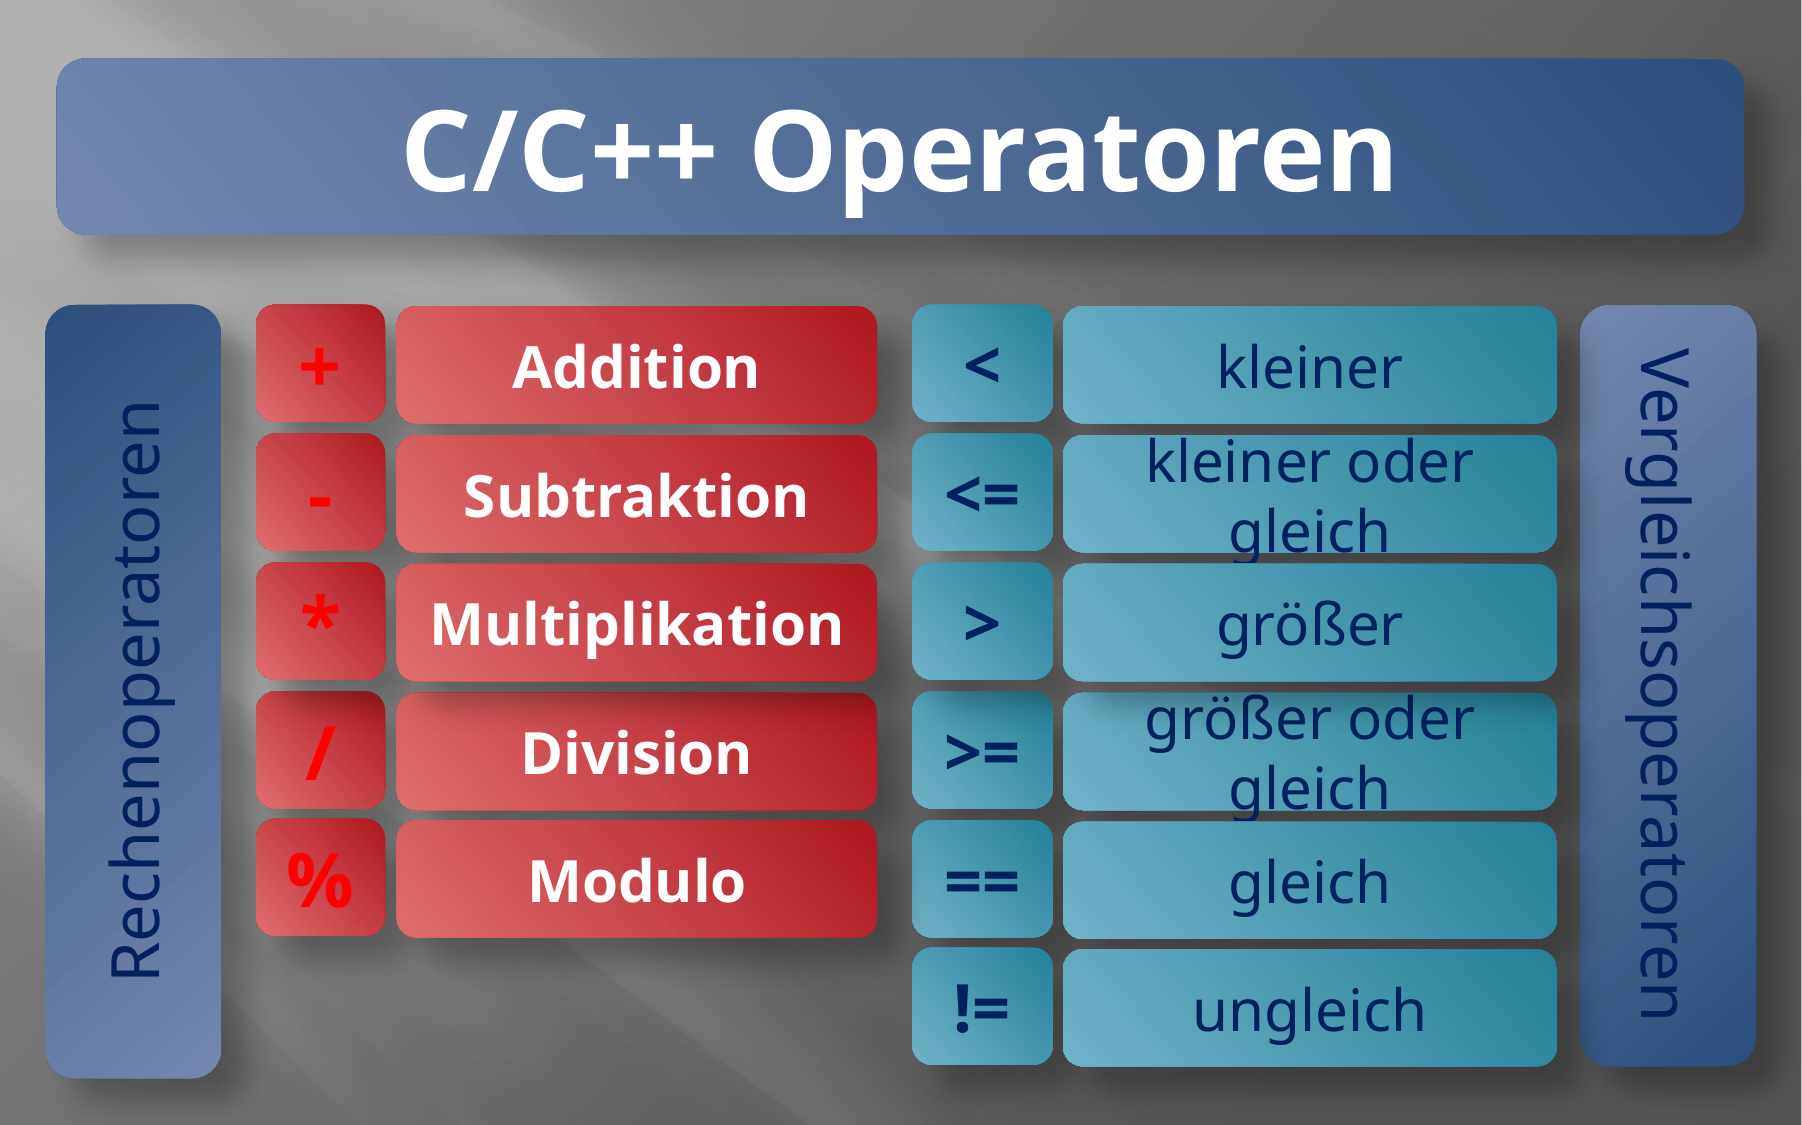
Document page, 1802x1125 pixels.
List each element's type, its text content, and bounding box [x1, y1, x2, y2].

text_box Multiplikation [396, 563, 878, 682]
text_box >= [912, 693, 1053, 809]
text_box Division [396, 694, 878, 811]
text_box < [912, 304, 1053, 422]
text_box größer [1063, 563, 1557, 682]
text_box <= [912, 433, 1053, 551]
text_box kleiner oder gleich [1063, 435, 1557, 553]
text_box == [912, 820, 1053, 938]
text_box * [256, 562, 386, 680]
text_box Addition [396, 306, 878, 424]
text_box ungleich [1063, 949, 1557, 1067]
text_box C/C++ Operatoren [56, 58, 1745, 235]
text_box gleich [1063, 821, 1557, 939]
text_box + [256, 304, 386, 422]
text_box != [912, 947, 1053, 1065]
text_box kleiner [1063, 306, 1557, 424]
text_box Subtraktion [396, 435, 878, 553]
text_box Rechenoperatoren [45, 304, 221, 1079]
text_box / [256, 693, 386, 809]
text_box Modulo [396, 820, 878, 938]
text_box Vergleichsoperatoren [1582, 305, 1757, 1067]
text_box % [256, 818, 386, 936]
text_box > [912, 562, 1053, 680]
text_box - [256, 433, 386, 551]
text_box größer oder gleich [1063, 694, 1557, 811]
